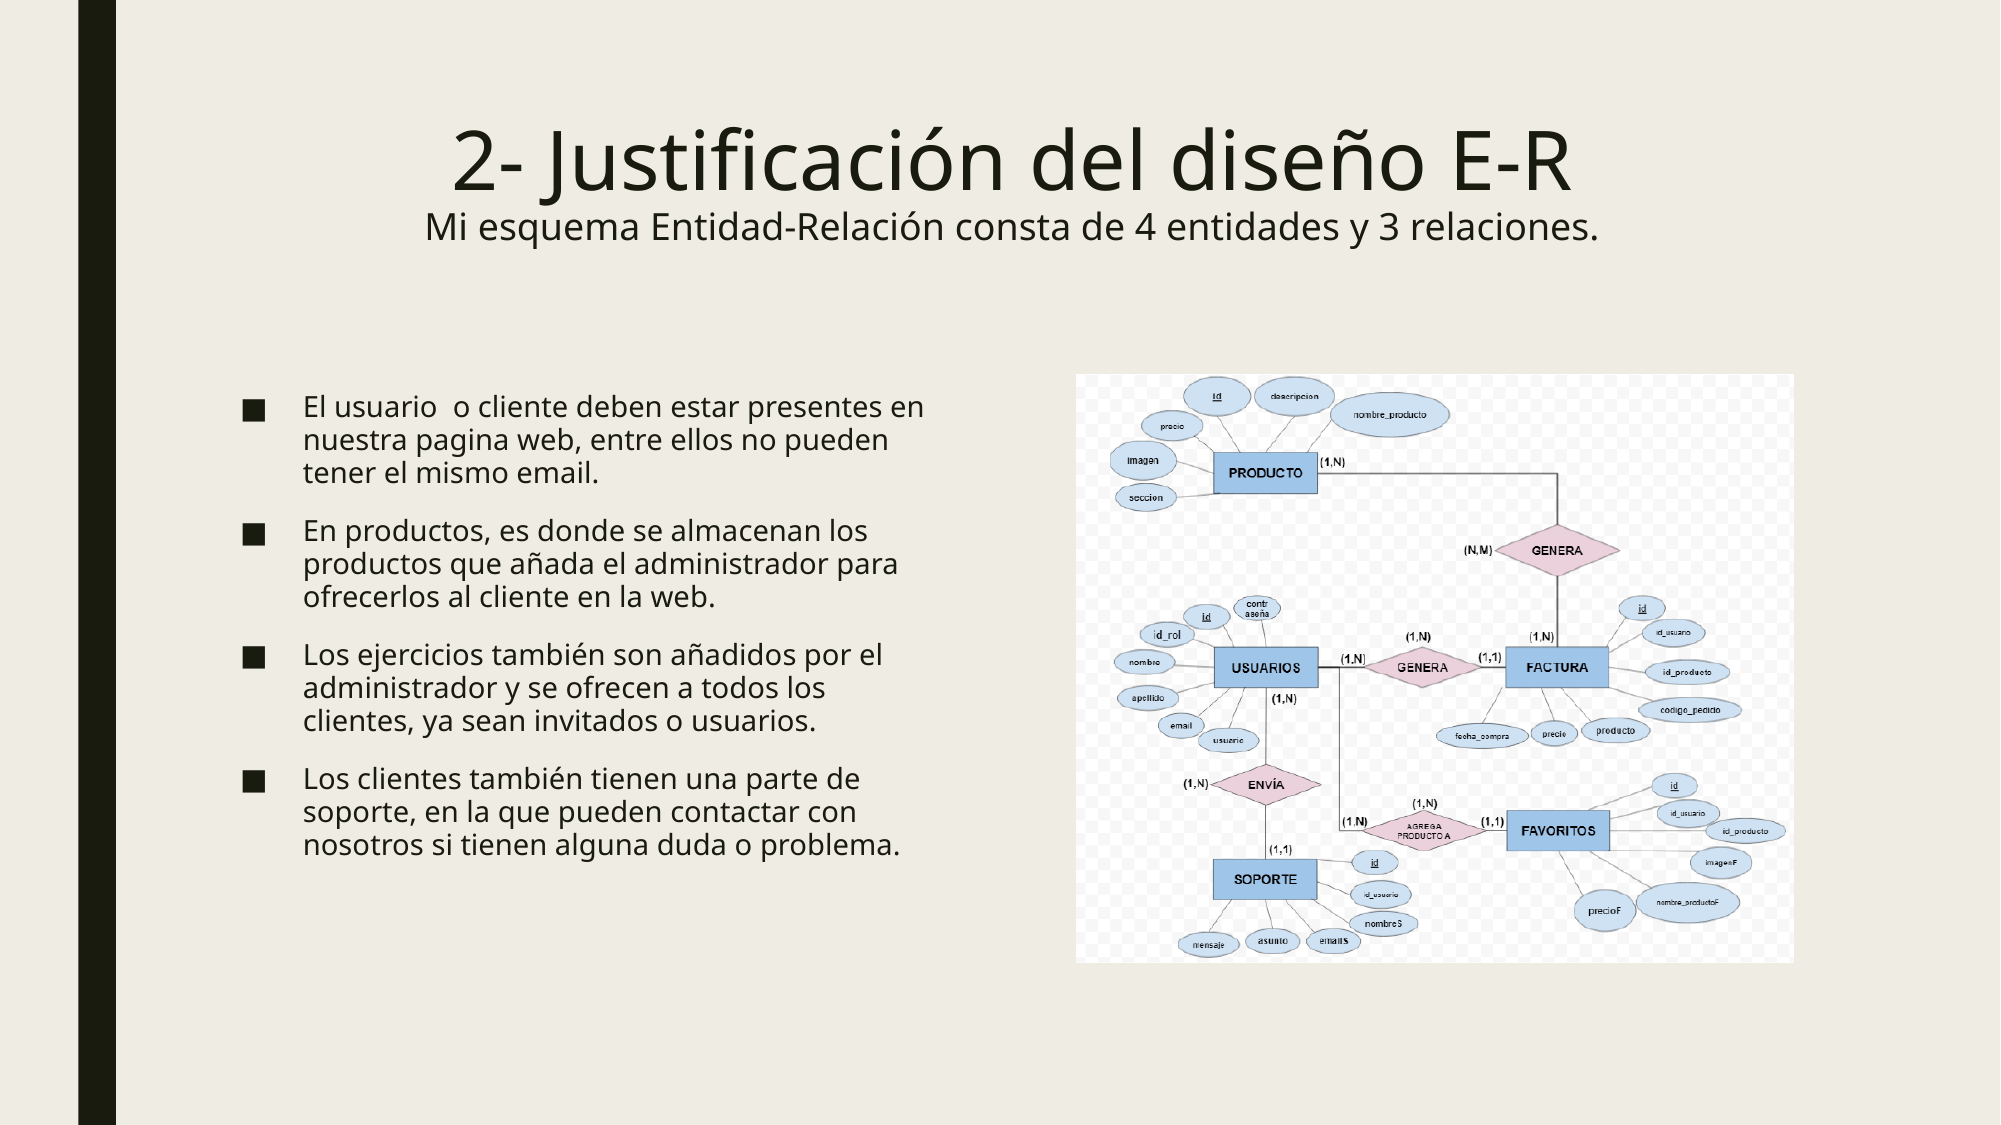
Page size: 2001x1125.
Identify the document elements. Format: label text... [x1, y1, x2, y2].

title 2- Justificación del diseño E-R Mi esquema Entidad-Relación consta de 4 entidades y 3 relaciones. [225, 112, 1800, 357]
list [1076, 374, 1794, 963]
list El usuario o cliente deben estar presentes en nuestra pagina web, entre ellos no pueden tener el mismo email. En productos, es donde se almacenan los productos que añada el administrador para ofrecerlos al cliente en la web. Los ejercicios también son añadidos por el administrador y se ofrecen a todos los clientes, ya sean invitados o usuarios. Los clientes también tienen una parte de soporte, en la que pueden contactar con nosotros si tienen alguna duda o problema. [225, 383, 955, 883]
